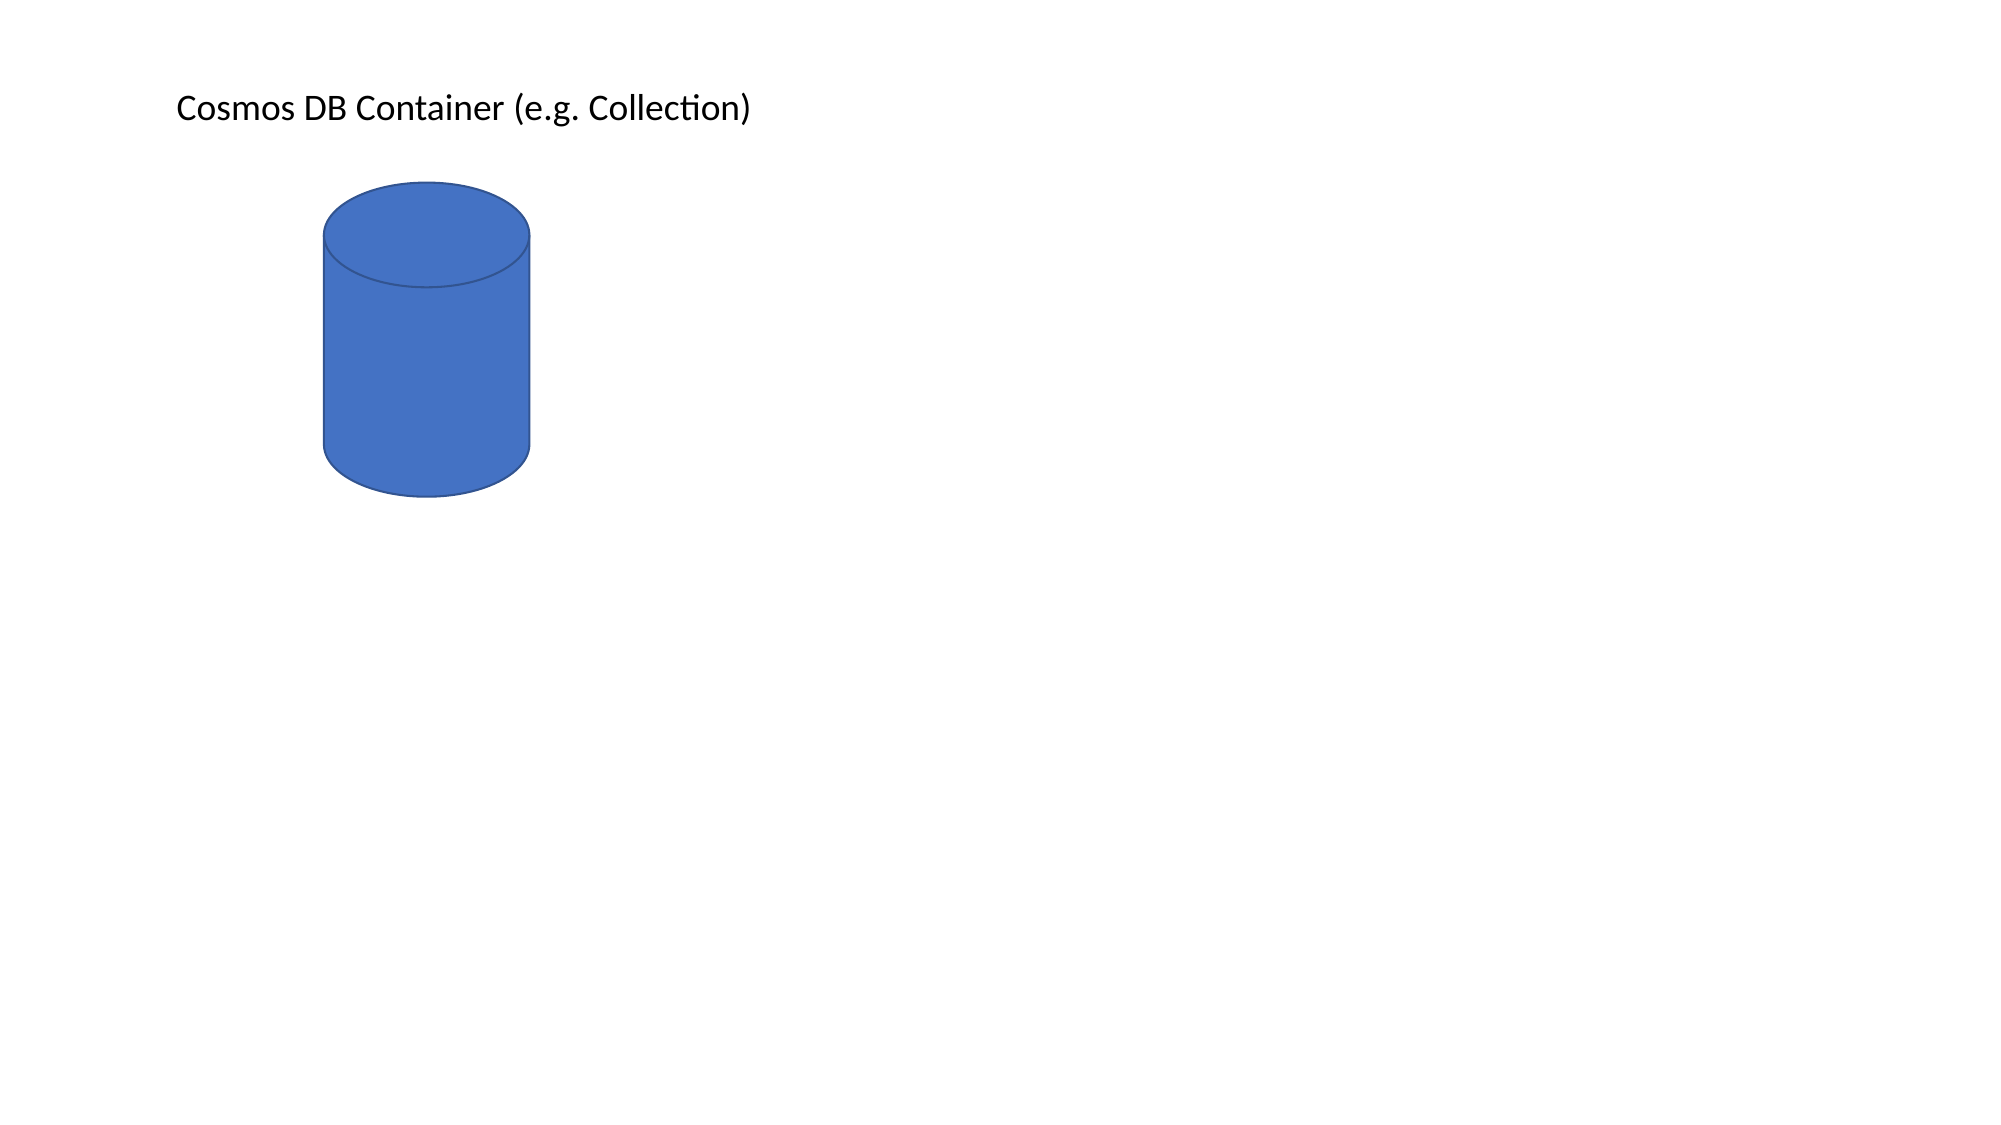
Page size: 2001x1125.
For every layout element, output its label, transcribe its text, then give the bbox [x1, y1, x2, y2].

text_box Cosmos DB Container (e.g. Collection) [161, 76, 768, 136]
text_box [322, 181, 531, 498]
